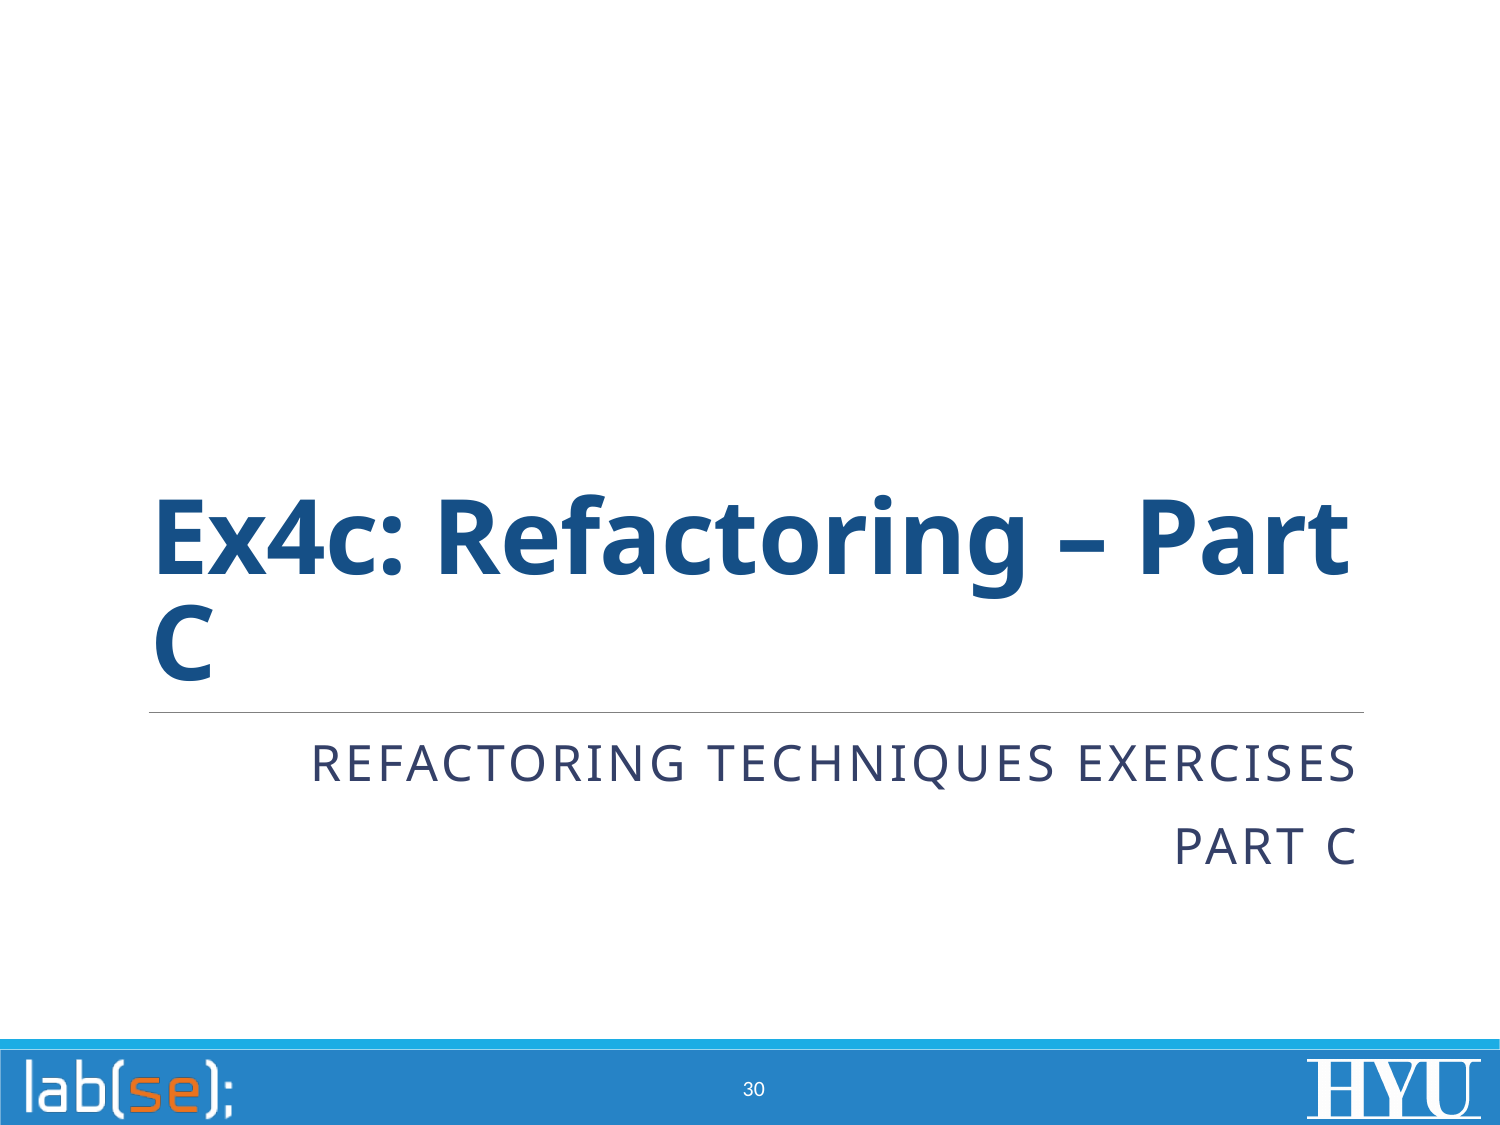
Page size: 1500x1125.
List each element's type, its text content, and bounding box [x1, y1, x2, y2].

list Refactoring Techniques Exercises Part C [135, 730, 1373, 918]
picture [1307, 1059, 1481, 1119]
slide_number 30 [673, 1057, 835, 1118]
title Ex4c: Refactoring – Part C [135, 124, 1373, 710]
picture [18, 1050, 240, 1125]
